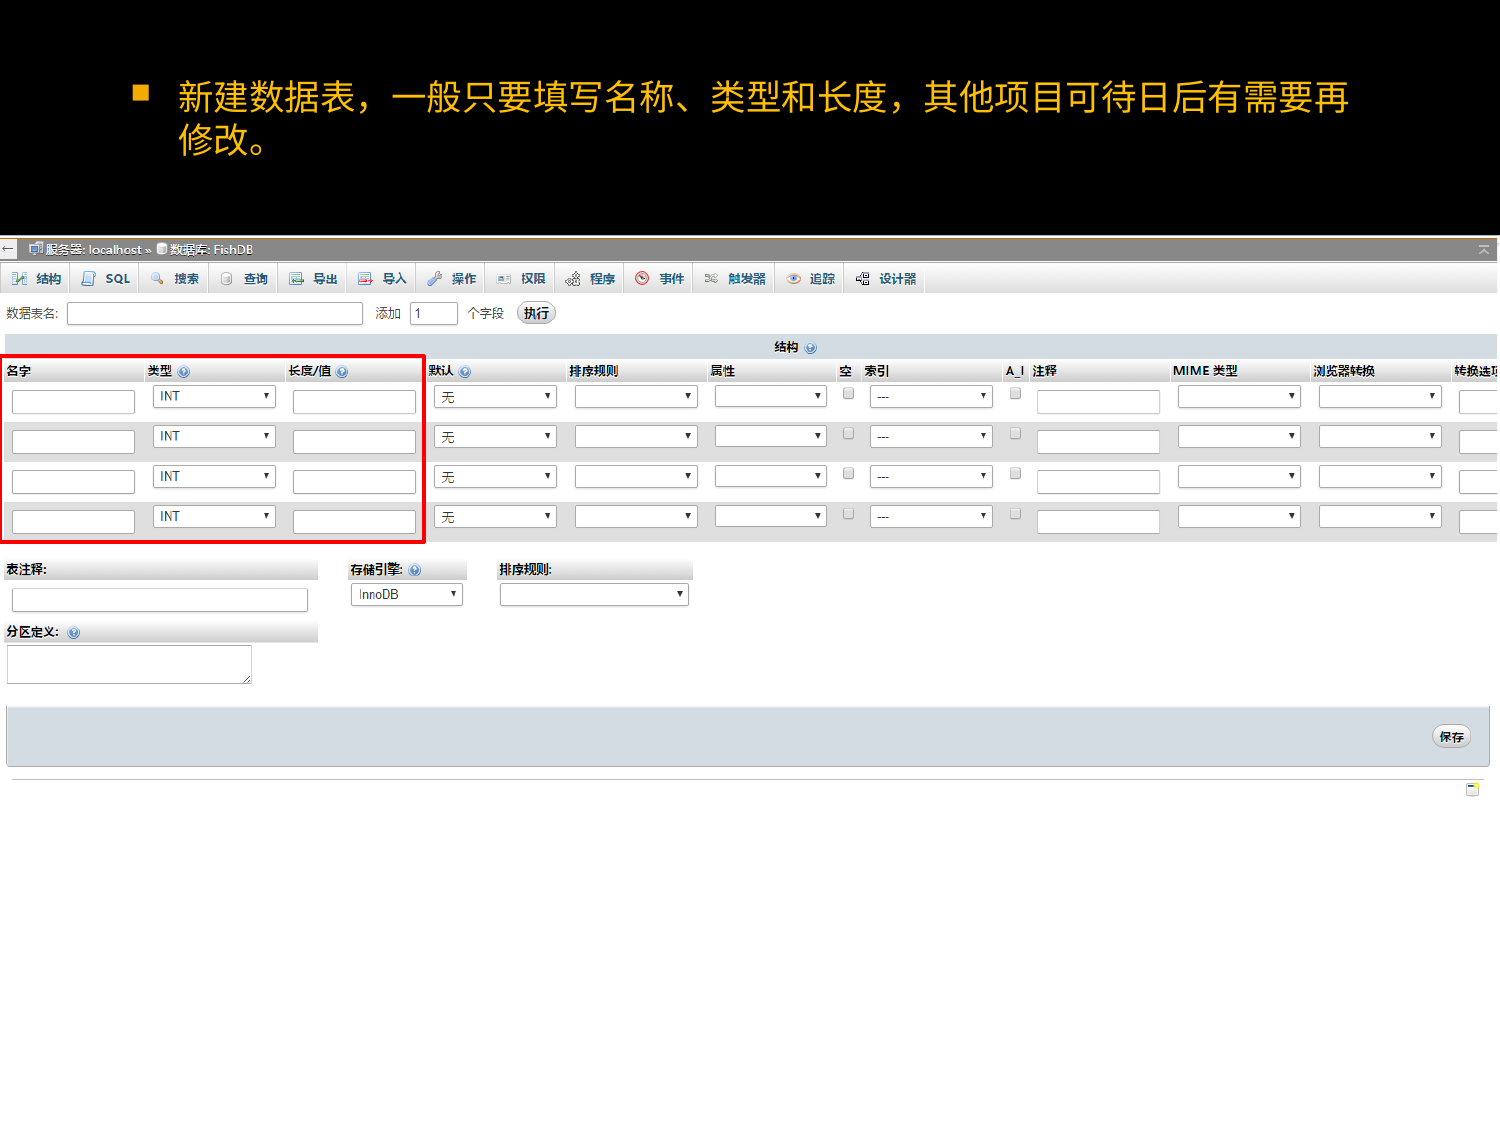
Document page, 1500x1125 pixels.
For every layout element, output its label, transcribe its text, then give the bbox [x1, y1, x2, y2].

list 新建数据表，一般只要填写名称、类型和长度，其他项目可待日后有需要再修改。 [103, 60, 1397, 169]
picture [0, 238, 1498, 799]
